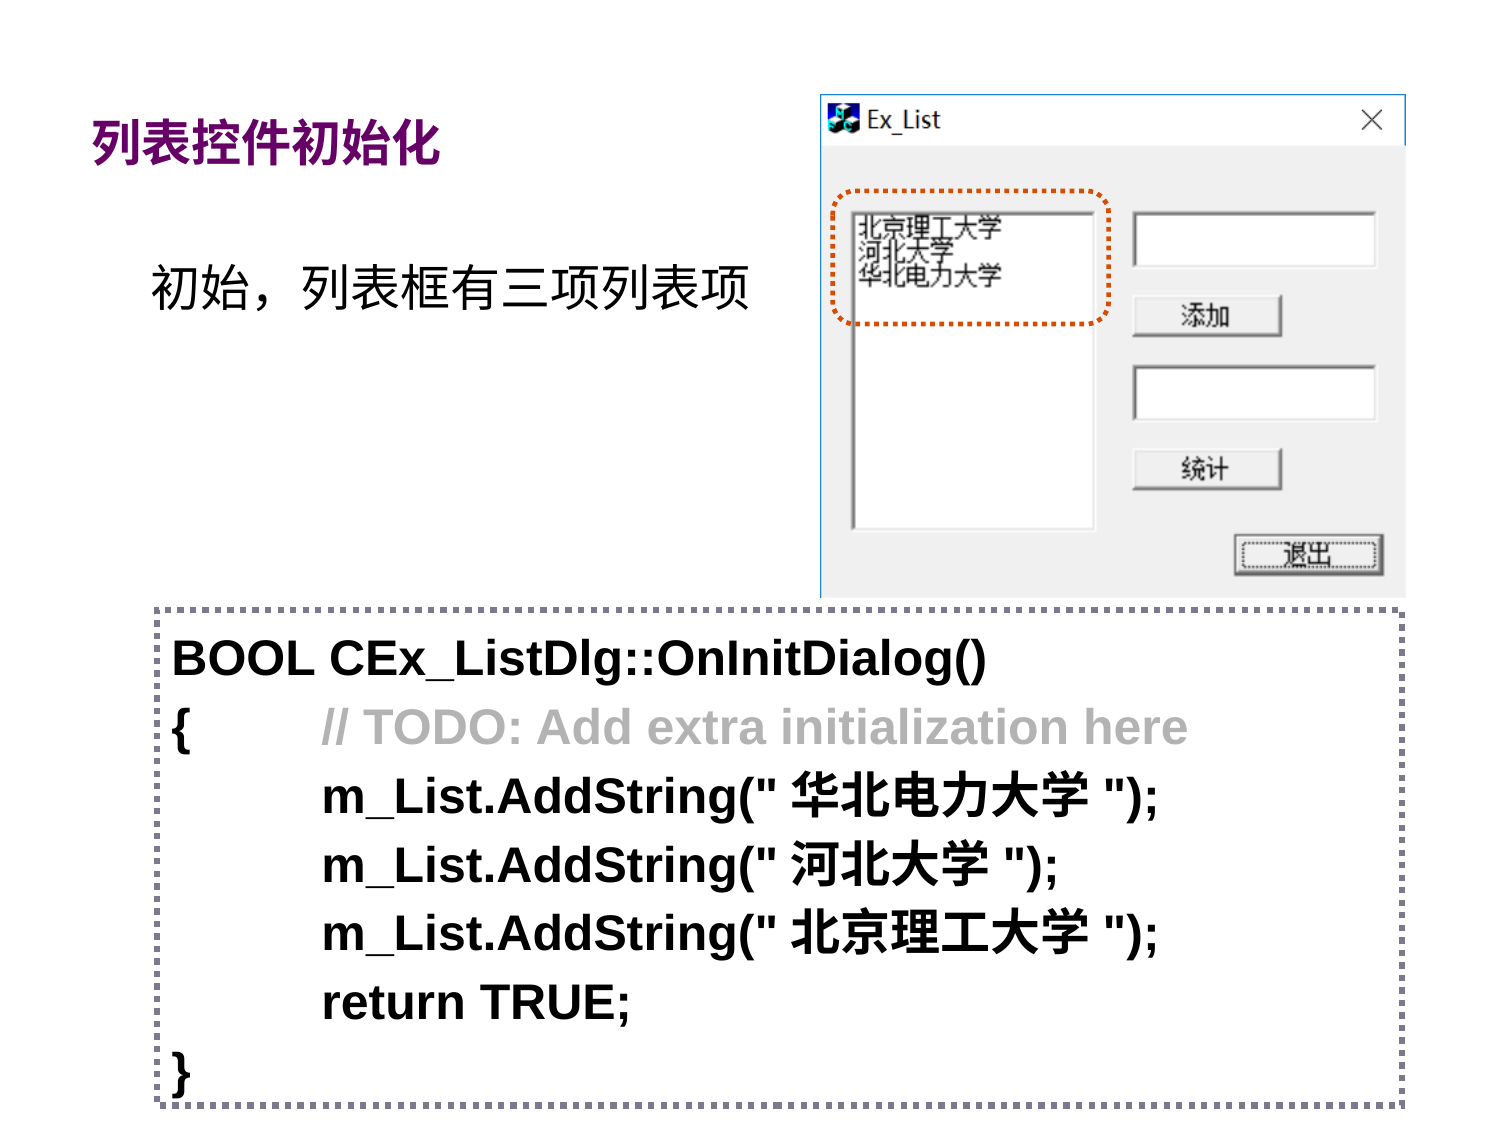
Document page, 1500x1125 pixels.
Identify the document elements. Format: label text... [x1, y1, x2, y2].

text_box 列表控件初始化 [76, 104, 656, 179]
picture [820, 93, 1406, 599]
text_box 初始，列表框有三项列表项 [135, 255, 815, 324]
text_box BOOL CEx_ListDlg::OnInitDialog() { // TODO: Add extra initialization here m_List.AddString("华北电力大学"); m_List.AddString("河北大学"); m_List.AddString("北京理工大学"); return TRUE; } [156, 609, 1403, 1106]
